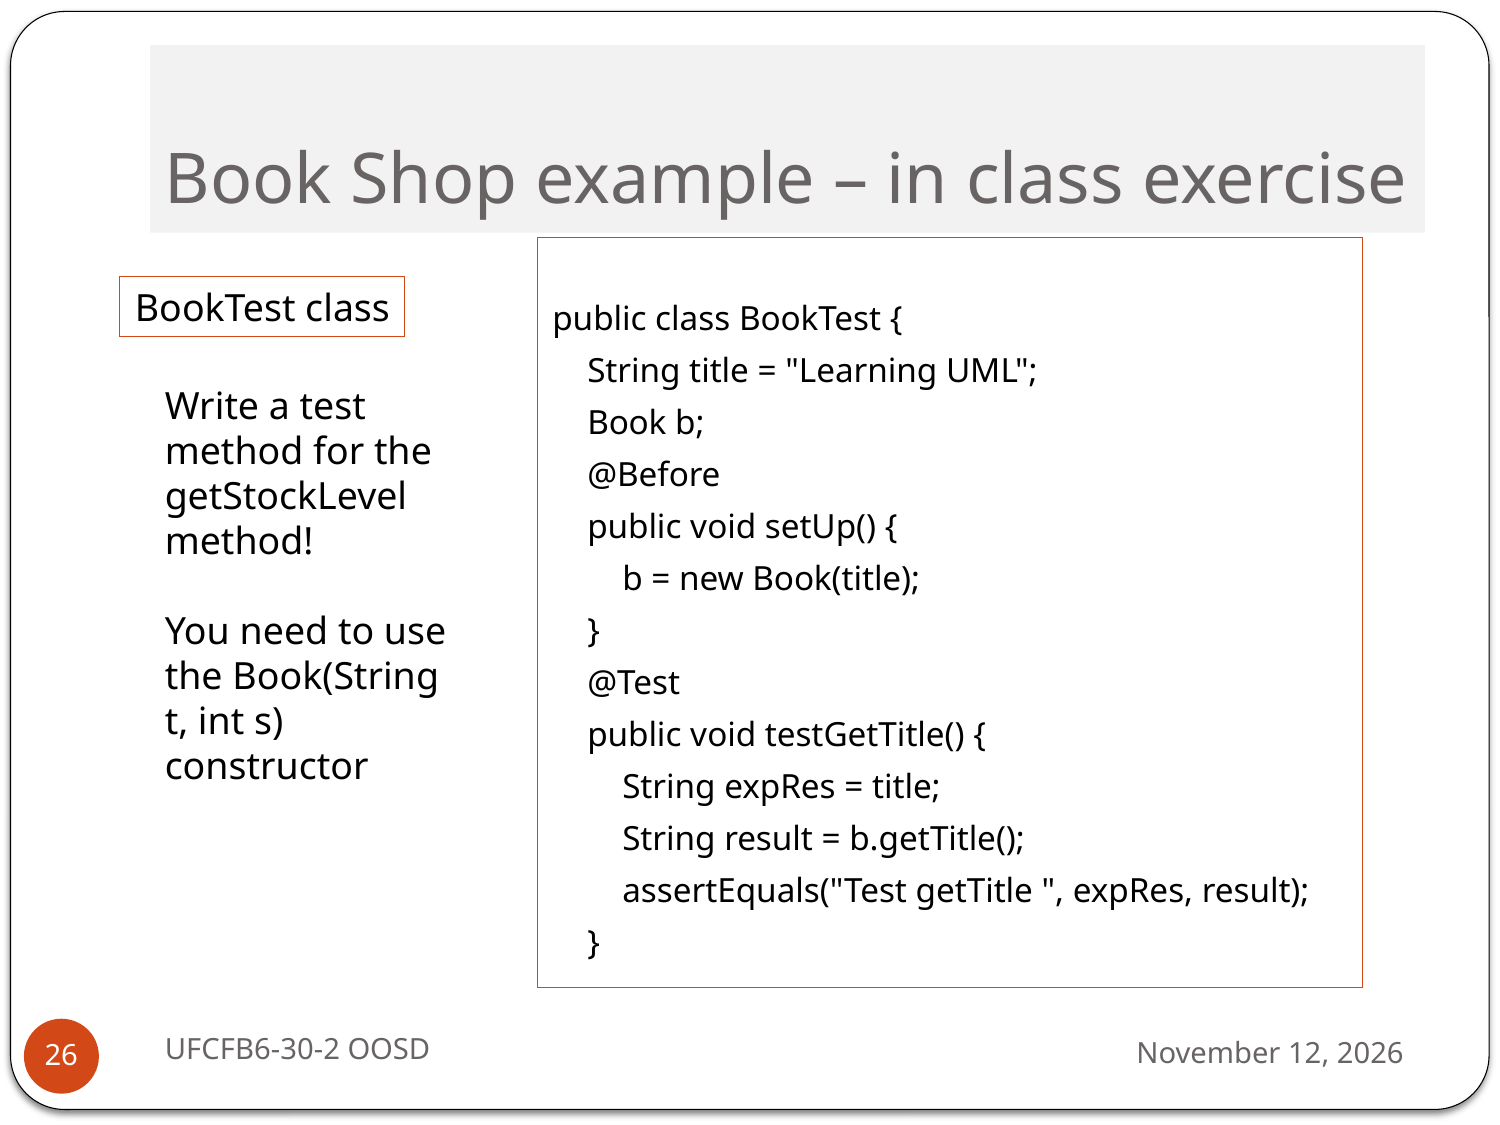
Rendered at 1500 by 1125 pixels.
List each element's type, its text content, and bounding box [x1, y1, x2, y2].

title Book Shop example – in class exercise [150, 45, 1425, 233]
text_box Write a test method for the getStockLevel method! You need to use the Book(String t, int s) constructor [149, 374, 463, 795]
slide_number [1012, 1015, 1419, 1094]
footer UFCFB6-30-2 OOSD [150, 1012, 800, 1088]
text_box BookTest class [119, 276, 405, 337]
slide_number 26 [23, 1018, 99, 1094]
text_box public class BookTest { String title = "Learning UML"; Book b; @Before public void setUp() { b = new Book(title); } @Test public void testGetTitle() { String expRes = title; String result = b.getTitle(); assertEquals("Test getTitle ", expRes, result); } [537, 237, 1363, 988]
